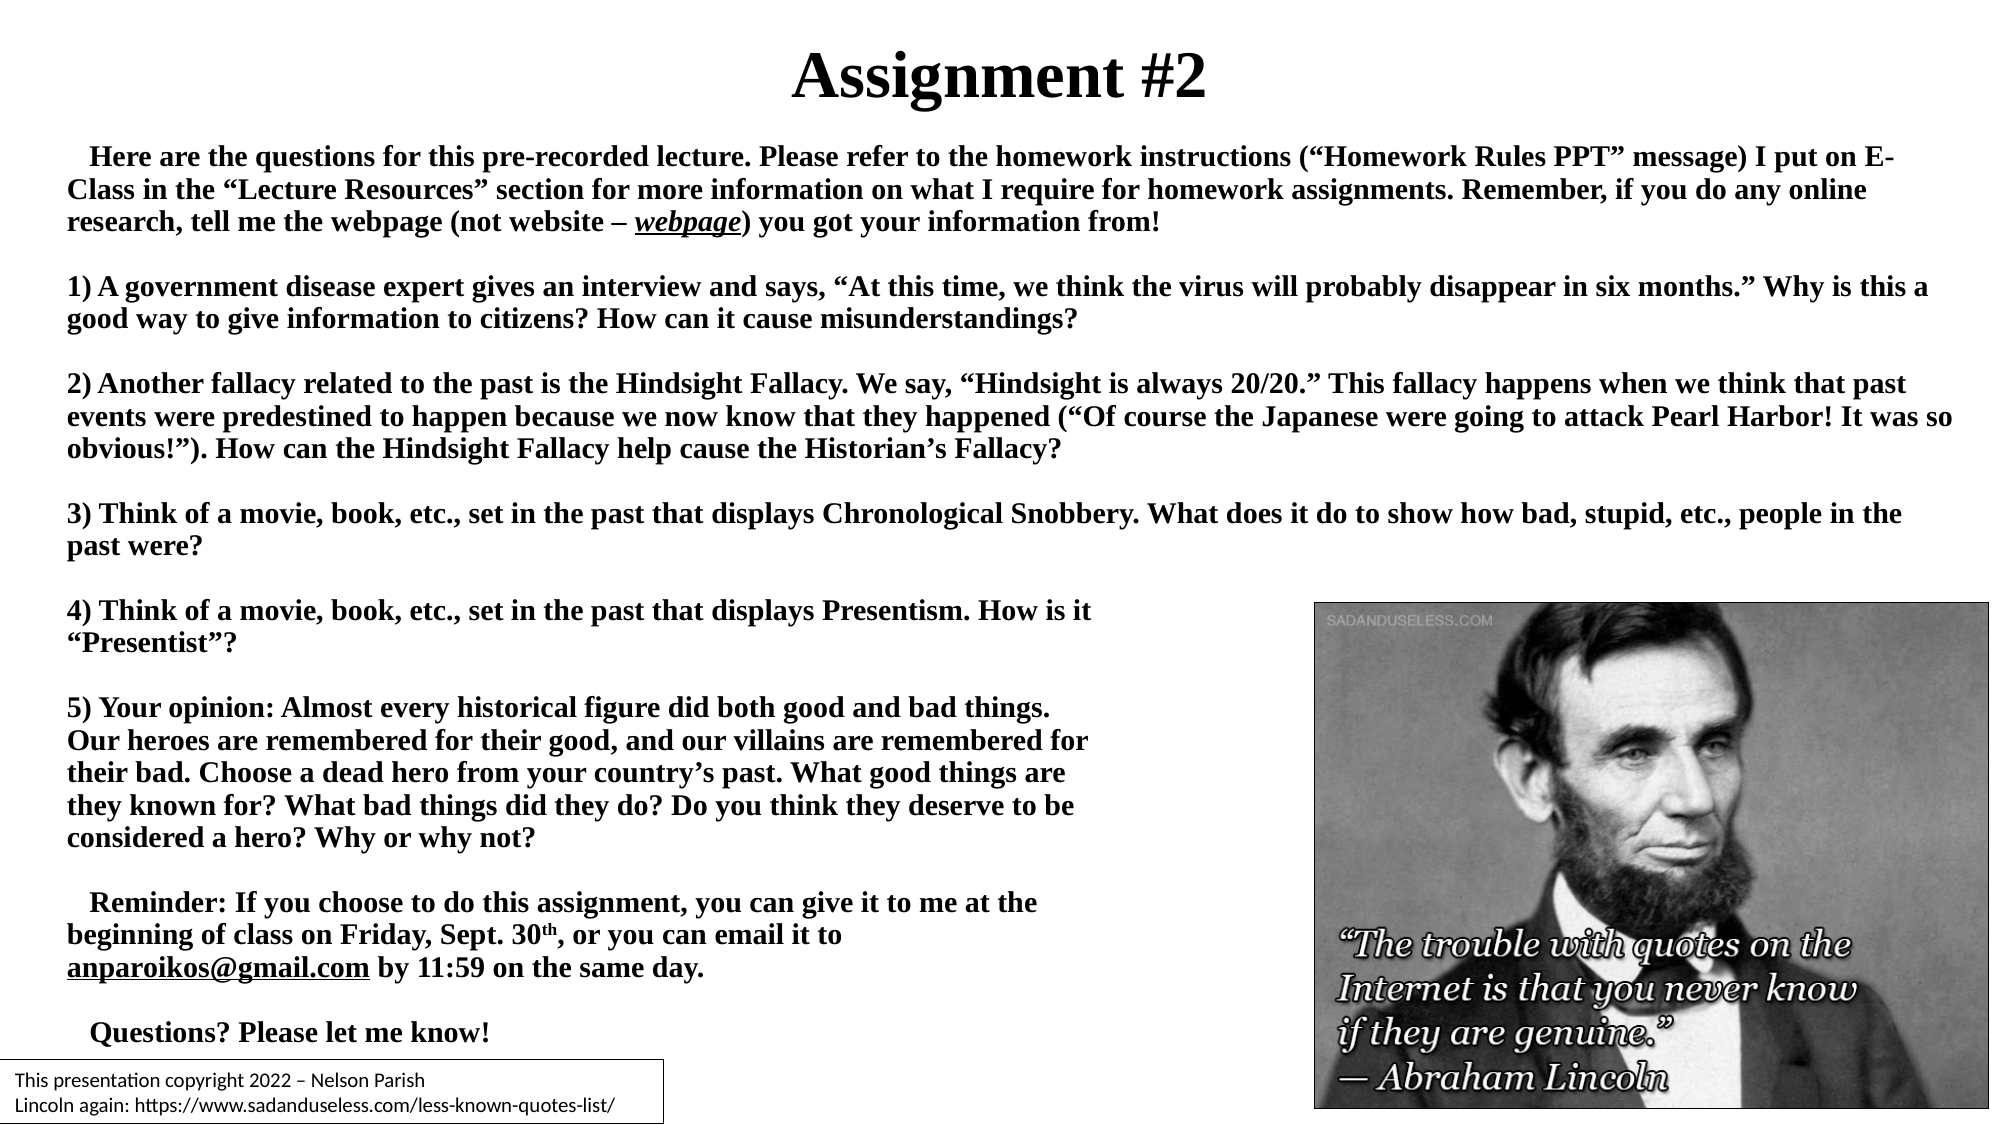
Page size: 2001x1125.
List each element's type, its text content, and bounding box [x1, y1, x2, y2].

title Assignment #2 [0, 0, 2000, 151]
picture [1314, 602, 1990, 1109]
text_box This presentation copyright 2022 – Nelson Parish Lincoln again: https://www.sadanduseless.com/less-known-quotes-list/ [0, 1059, 664, 1124]
list Here are the questions for this pre-recorded lecture. Please refer to the homework instructions (“Homework Rules PPT” message) I put on E-Class in the “Lecture Resources” section for more information on what I require for homework assignments. Remember, if you do any online research, tell me the webpage (not website – webpage) you got your information from! 1) A government disease expert gives an interview and says, “At this time, we think the virus will probably disappear in six months.” Why is this a good way to give information to citizens? How can it cause misunderstandings? 2) Another fallacy related to the past is the Hindsight Fallacy. We say, “Hindsight is always 20/20.” This fallacy happens when we think that past events were predestined to happen because we now know that they happened (“Of course the Japanese were going to attack Pearl Harbor! It was so obvious!”). How can the Hindsight Fallacy help cause the Historian’s Fallacy? 3) Think of a movie, book, etc., set in the past that displays Chronological Snobbery. What does it do to show how bad, stupid, etc., people in the past were? 4) Think of a movie, book, etc., set in the past that displays Presentism. How is it “Presentist”? 5) Your opinion: Almost every historical figure did both good and bad things. Our heroes are remembered for their good, and our villains are remembered for their bad. Choose a dead hero from your country’s past. What good things are they known for? What bad things did they do? Do you think they deserve to be considered a hero? Why or why not? Reminder: If you choose to do this assignment, you can give it to me at the beginning of class on Friday, Sept. 30th, or you can email it to anparoikos@gmail.com by 11:59 on the same day. Questions? Please let me know! [51, 133, 1974, 1060]
